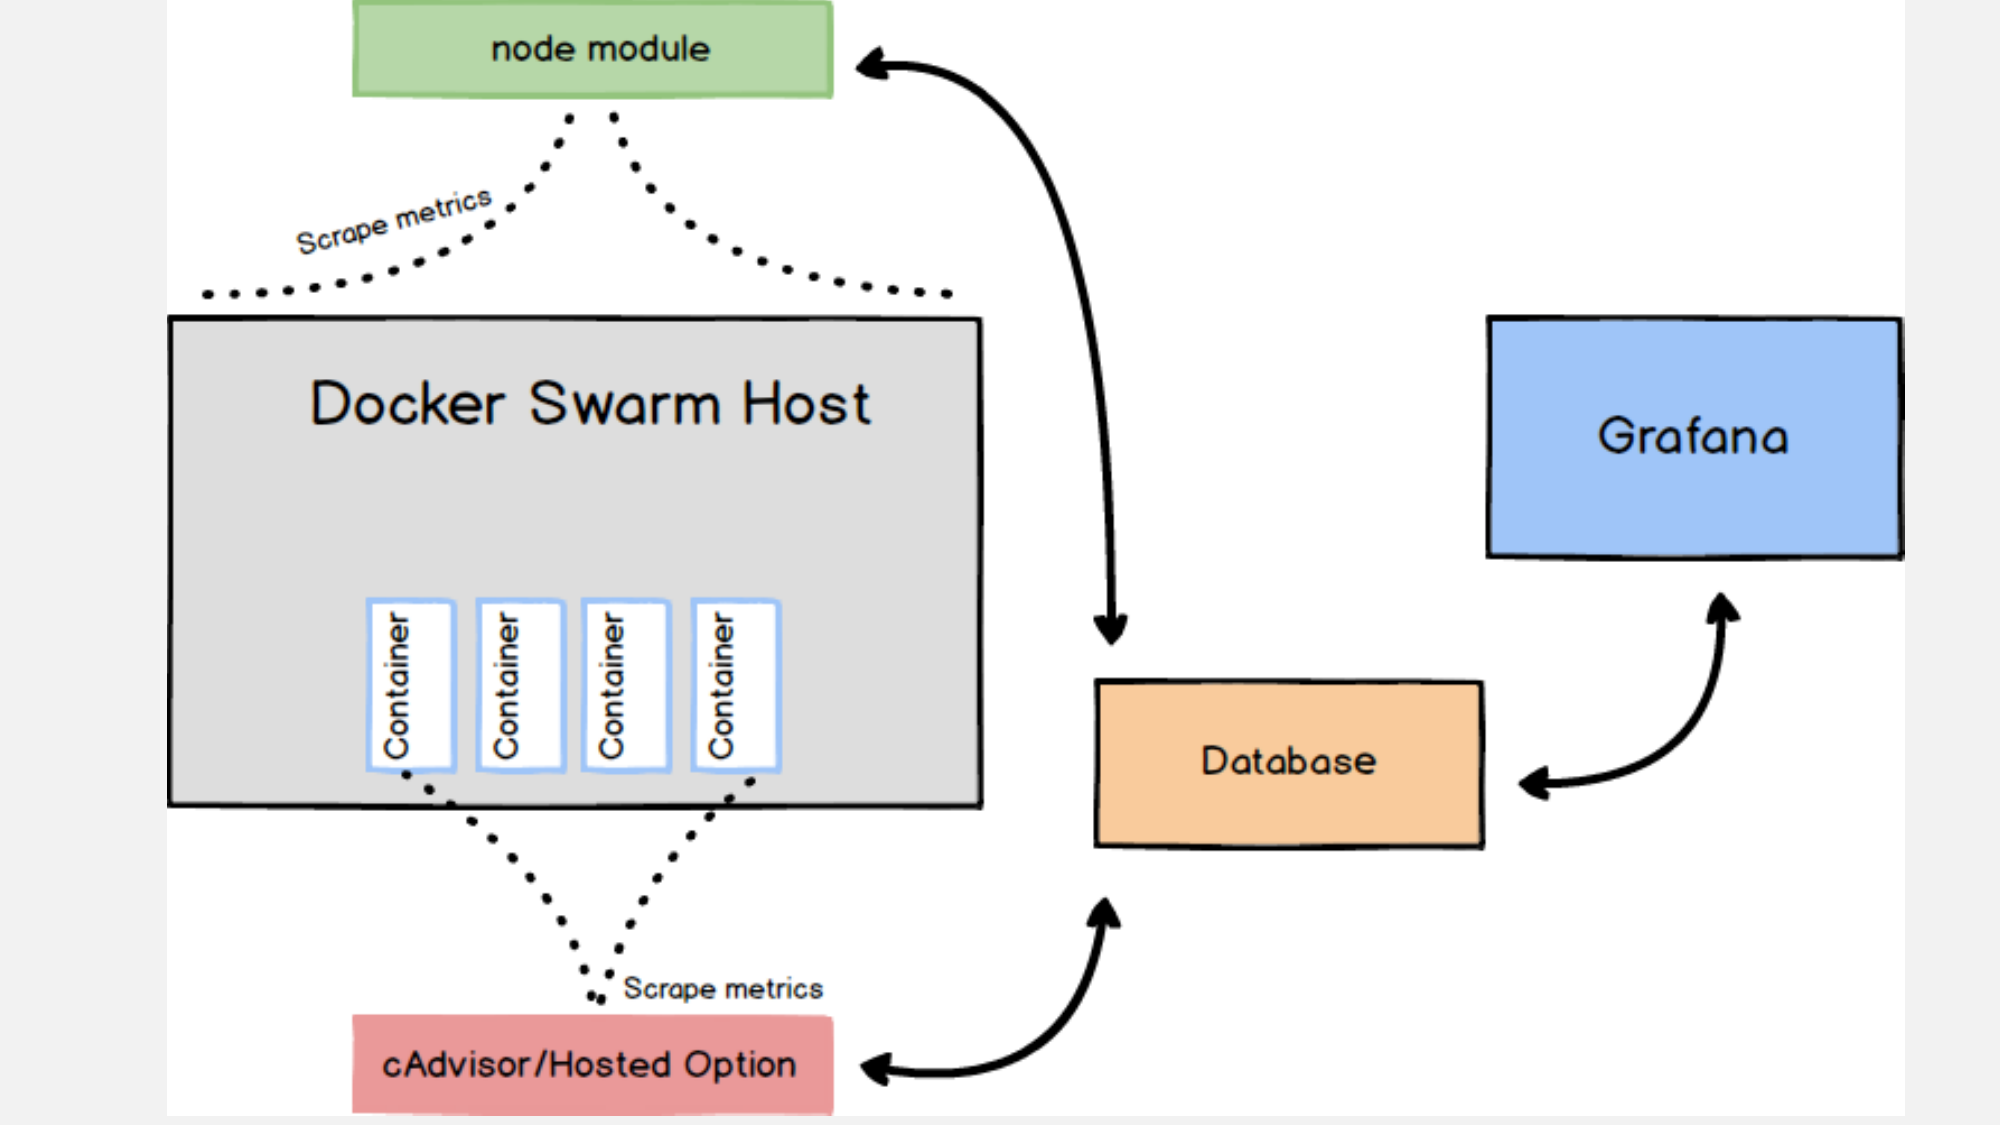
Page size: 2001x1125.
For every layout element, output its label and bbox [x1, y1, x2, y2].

list [167, 0, 1905, 1116]
